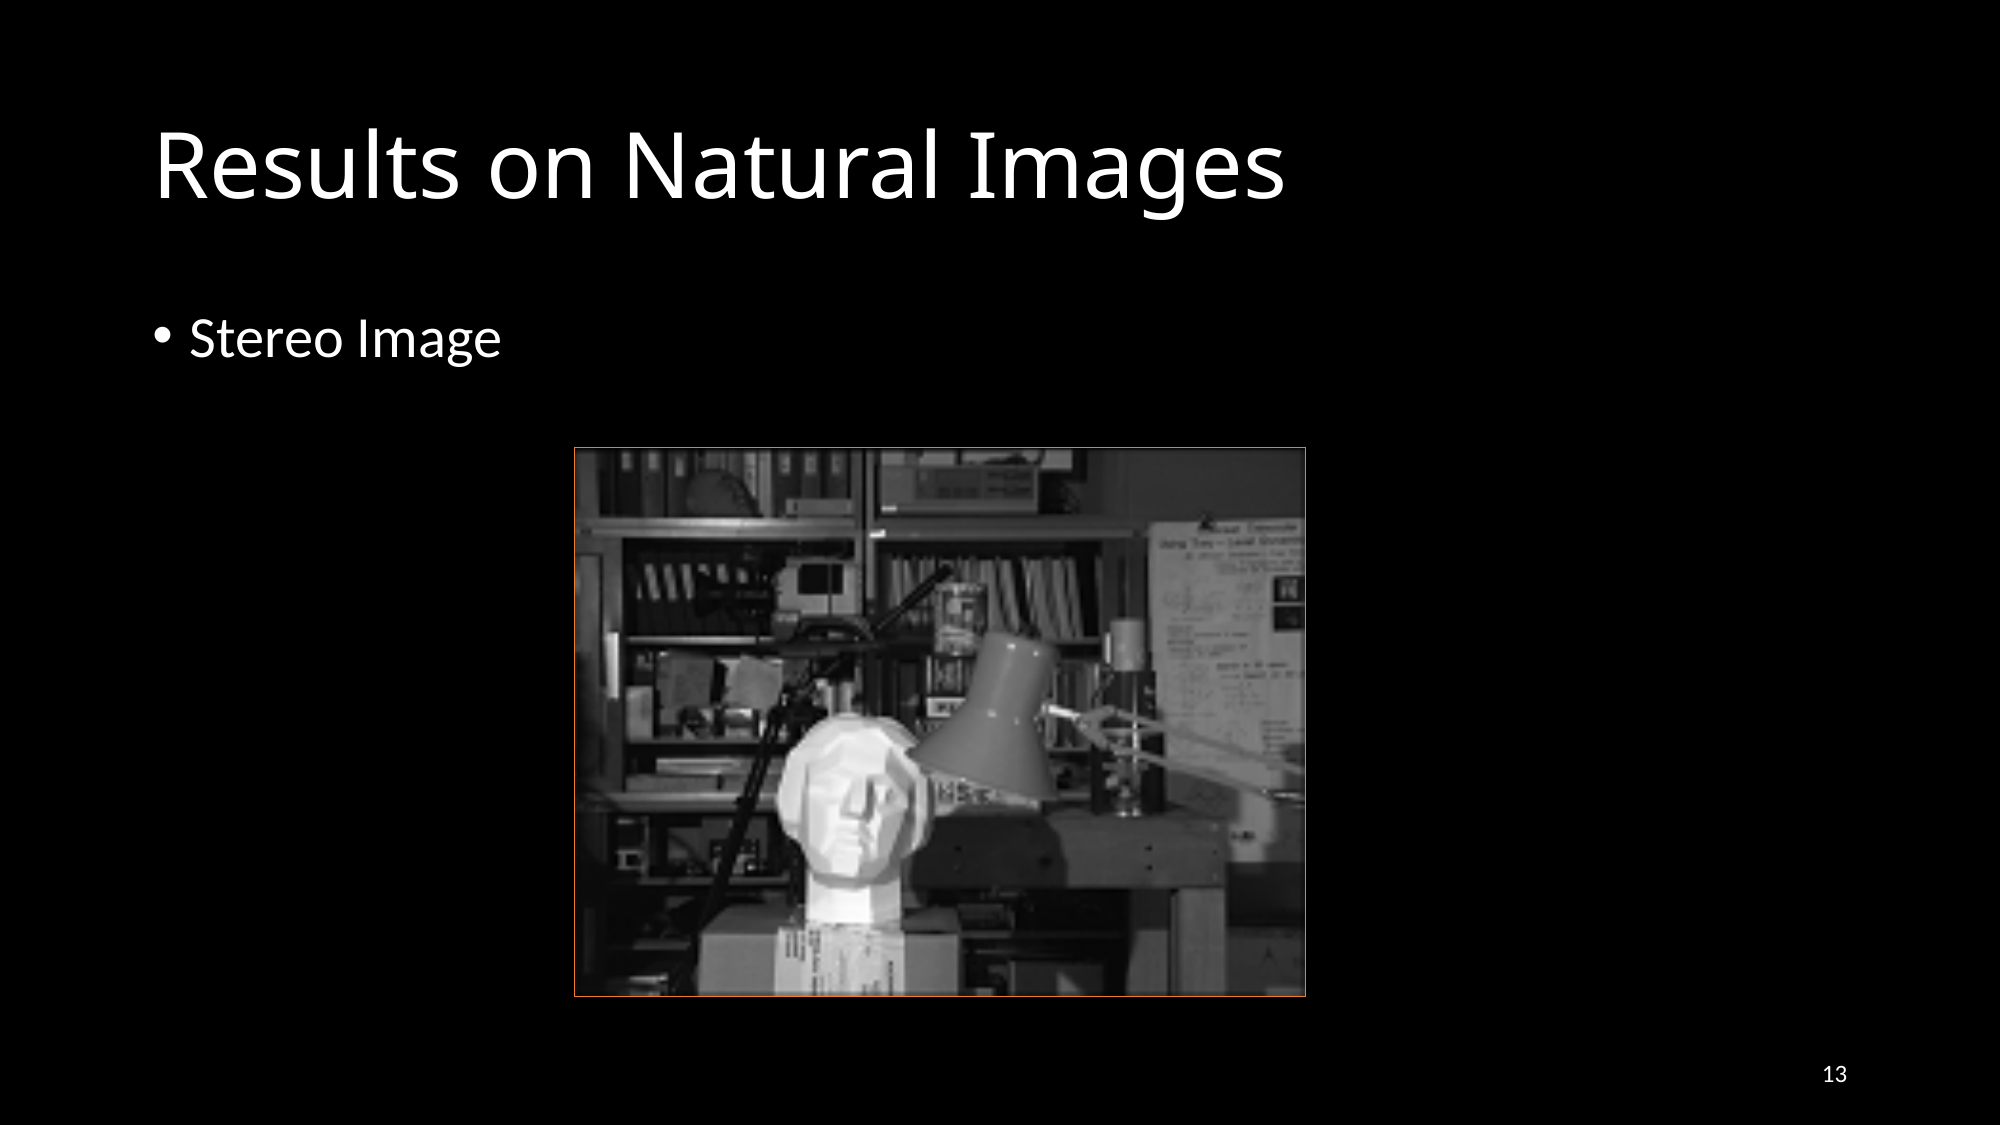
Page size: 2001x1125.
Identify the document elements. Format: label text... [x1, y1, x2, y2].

picture [574, 447, 1306, 997]
list Stereo Image [137, 299, 534, 394]
title Results on Natural Images [137, 59, 1863, 278]
slide_number 13 [1412, 1042, 1863, 1103]
